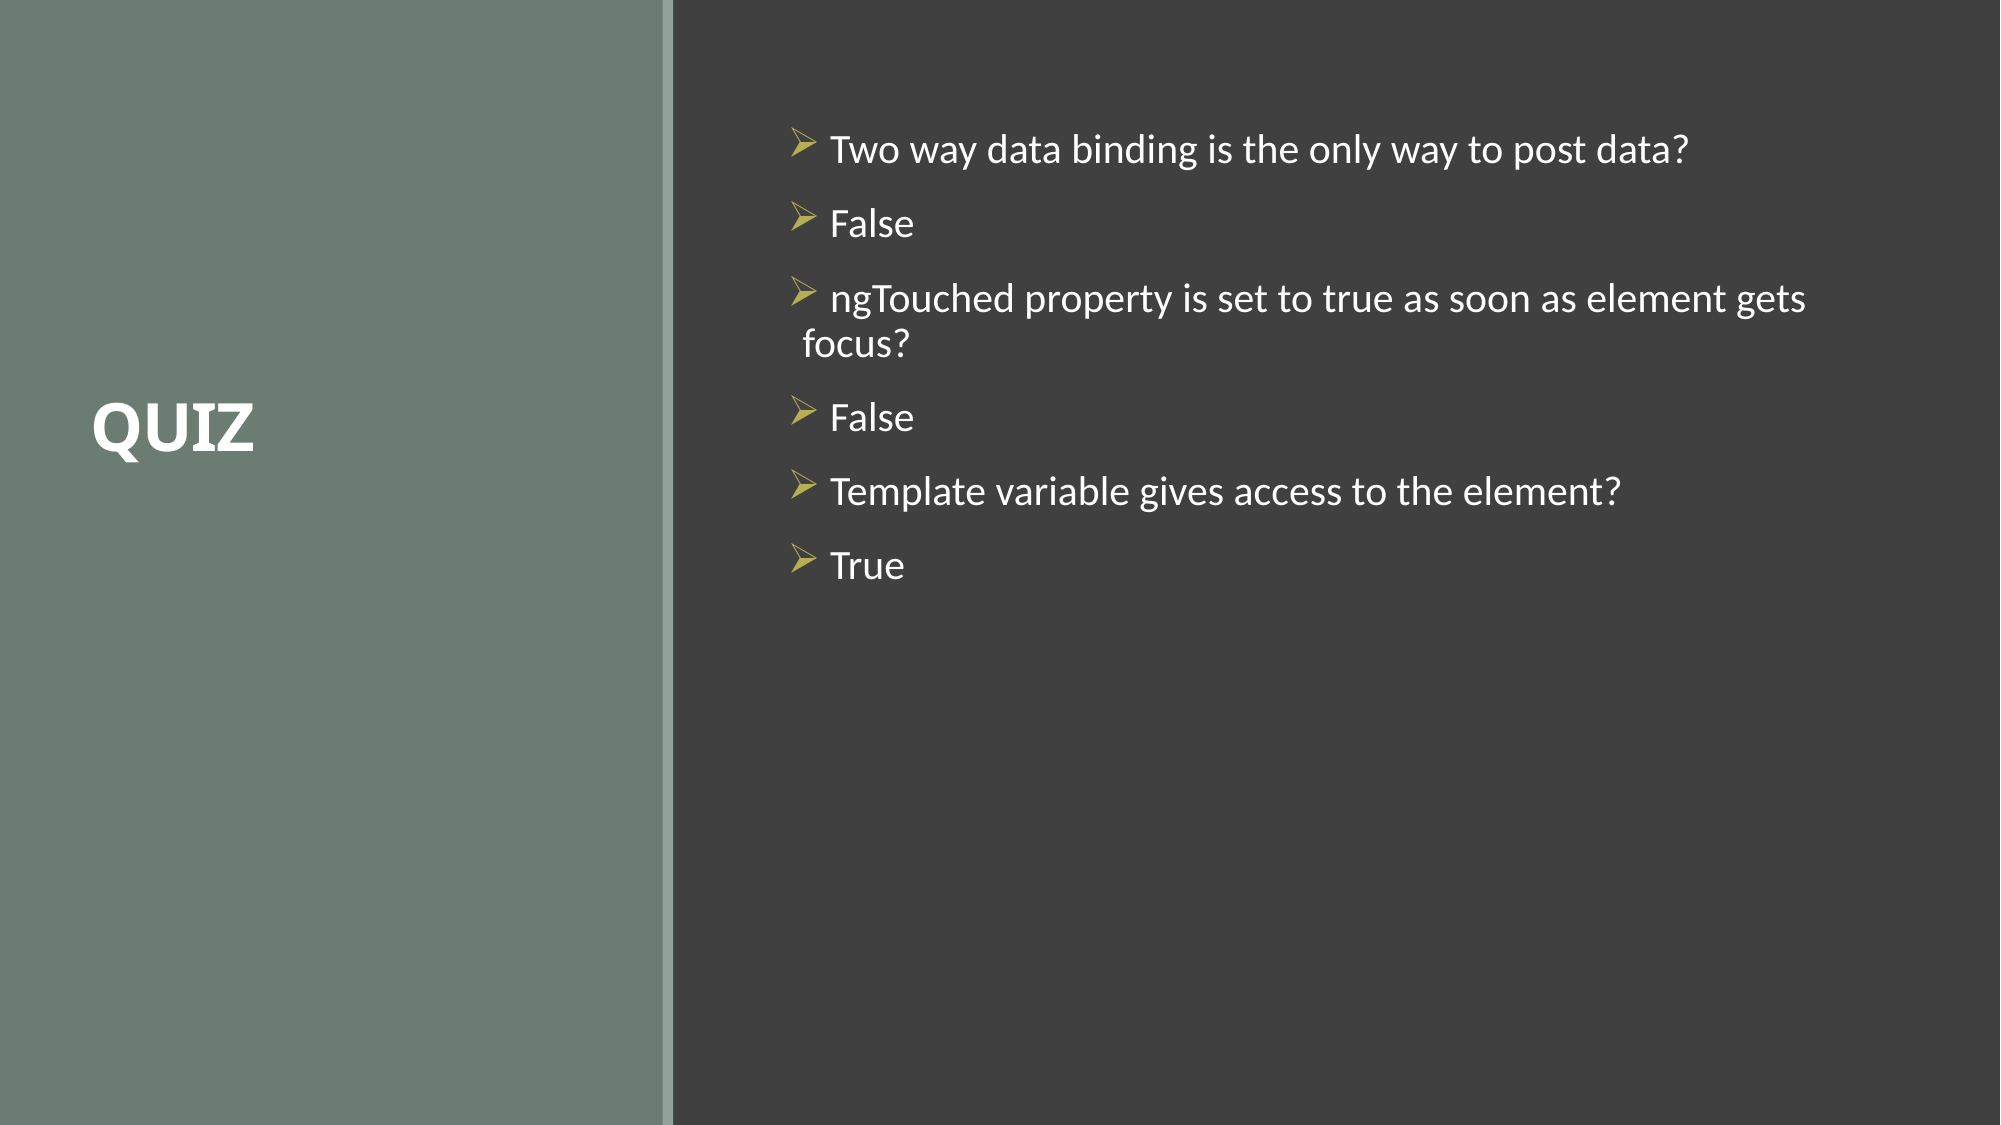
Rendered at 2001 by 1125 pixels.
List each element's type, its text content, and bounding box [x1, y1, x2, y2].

list Two way data binding is the only way to post data? False ngTouched property is set to true as soon as element gets focus? False Template variable gives access to the element? True [787, 120, 1853, 983]
title QUIZ [75, 97, 600, 473]
